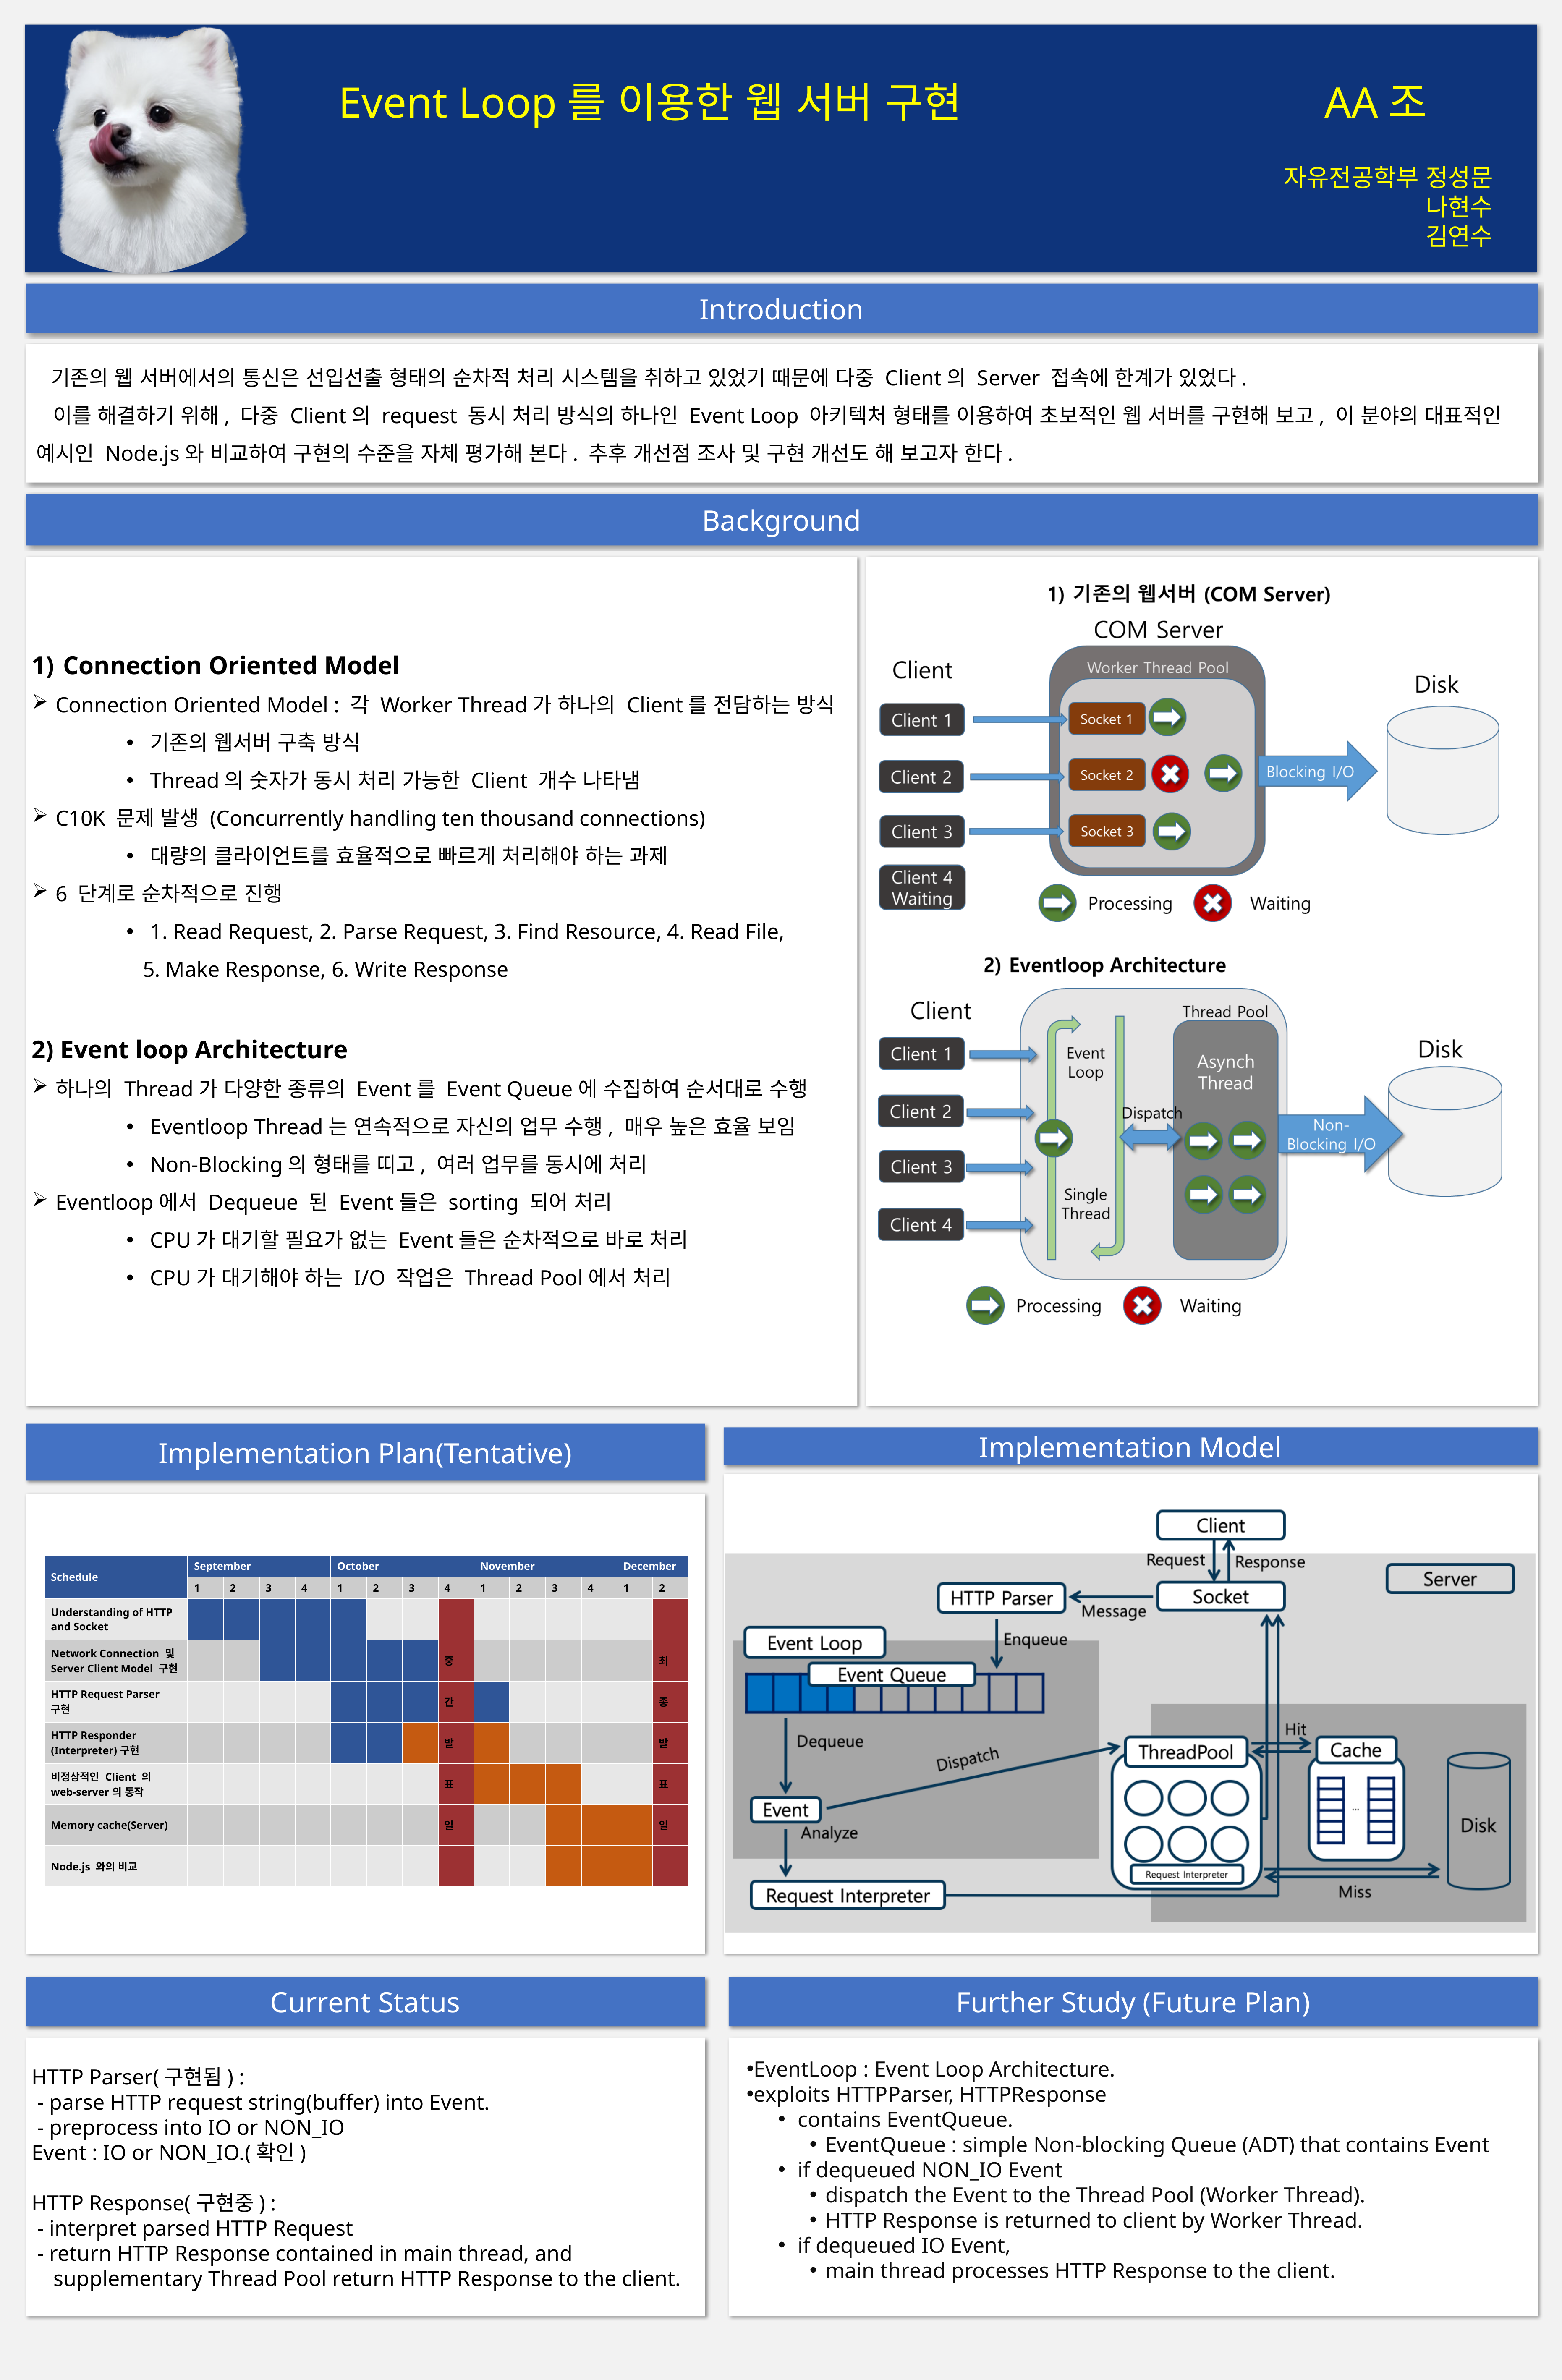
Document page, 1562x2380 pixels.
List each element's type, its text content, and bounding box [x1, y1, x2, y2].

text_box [25, 283, 1538, 483]
picture [878, 945, 1502, 1327]
text_box 자유전공학부 정성문 나현수 김연수 [1246, 159, 1499, 254]
picture [878, 575, 1499, 924]
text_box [723, 1427, 1538, 1954]
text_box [728, 1977, 1538, 2317]
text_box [25, 1423, 705, 1954]
picture [725, 1496, 1536, 1933]
picture [53, 23, 249, 274]
text_box Event Loop를 이용한 웹 서버 구현 AA조 [332, 72, 1439, 129]
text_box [25, 1977, 705, 2317]
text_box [25, 494, 1538, 1406]
